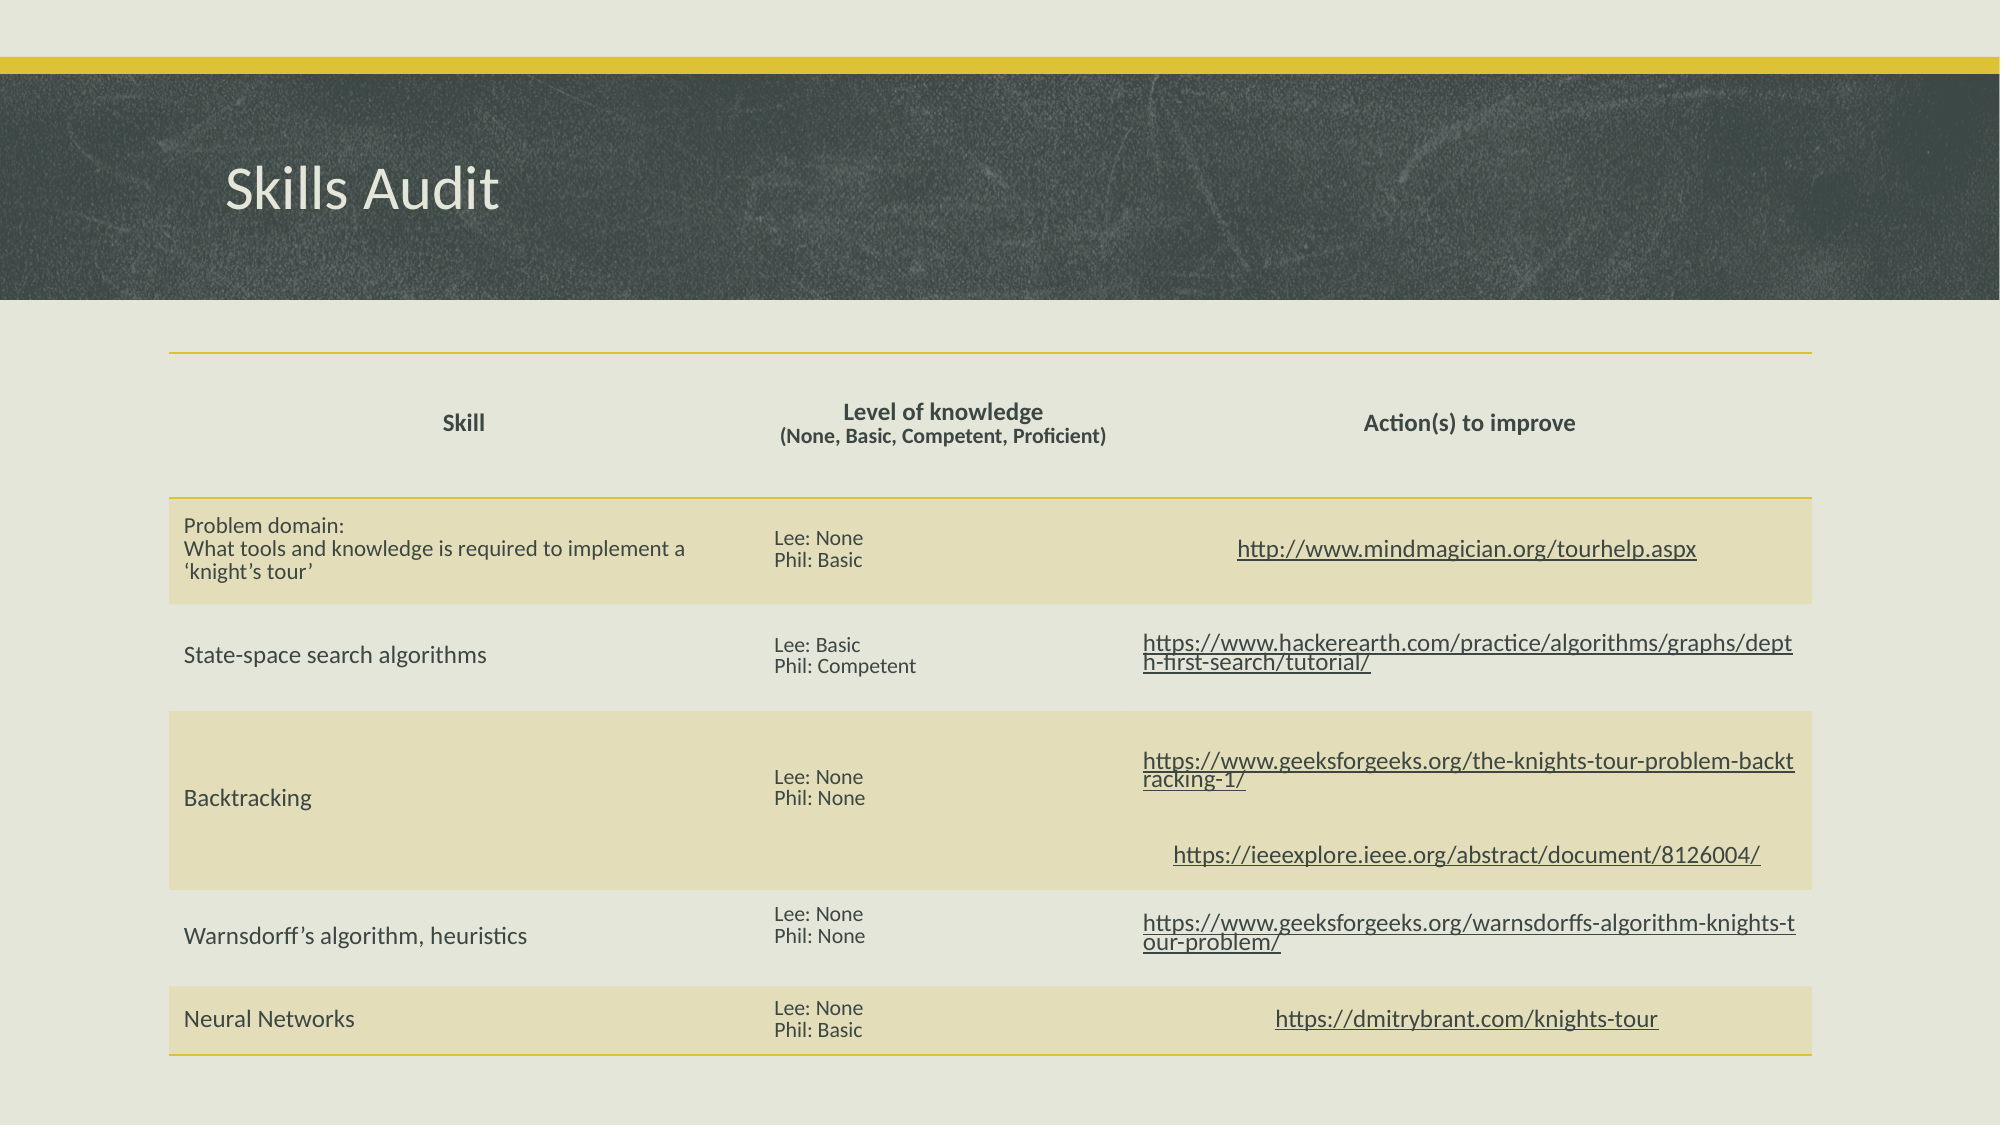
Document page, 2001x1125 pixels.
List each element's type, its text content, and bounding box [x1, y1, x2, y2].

table_cell Warnsdorff’s algorithm, heuristics [169, 890, 759, 986]
table_header Level of knowledge (None, Basic, Competent, Proficient) [759, 354, 1128, 497]
table_cell Lee: None Phil: Basic [759, 499, 1128, 604]
table_cell Lee: Basic Phil: Competent [759, 604, 1128, 711]
table_header Skill [169, 354, 759, 497]
table_cell https://www.geeksforgeeks.org/warnsdorffs-algorithm-knights-tour-problem/ [1128, 890, 1812, 986]
table_cell Lee: None Phil: None [759, 711, 1128, 890]
table_cell http://www.mindmagician.org/tourhelp.aspx [1128, 499, 1812, 604]
table_cell Backtracking [169, 711, 759, 890]
table_cell https://www.hackerearth.com/practice/algorithms/graphs/depth-first-search/tutorial/ [1128, 604, 1812, 711]
title Skills Audit [210, 76, 1790, 300]
table_cell Lee: None Phil: Basic [759, 986, 1128, 1054]
table_cell Problem domain: What tools and knowledge is required to implement a ‘knight’s tour’ [169, 499, 759, 604]
table_cell https://dmitrybrant.com/knights-tour [1128, 986, 1812, 1054]
table_header Action(s) to improve [1128, 354, 1812, 497]
table_cell State-space search algorithms [169, 604, 759, 711]
table_cell Lee: None Phil: None [759, 890, 1128, 986]
picture [0, 74, 2000, 300]
table_cell https://www.geeksforgeeks.org/the-knights-tour-problem-backtracking-1/ https://ieeexplore.ieee.org/abstract/document/8126004/ [1128, 711, 1812, 890]
table_cell Neural Networks [169, 986, 759, 1054]
